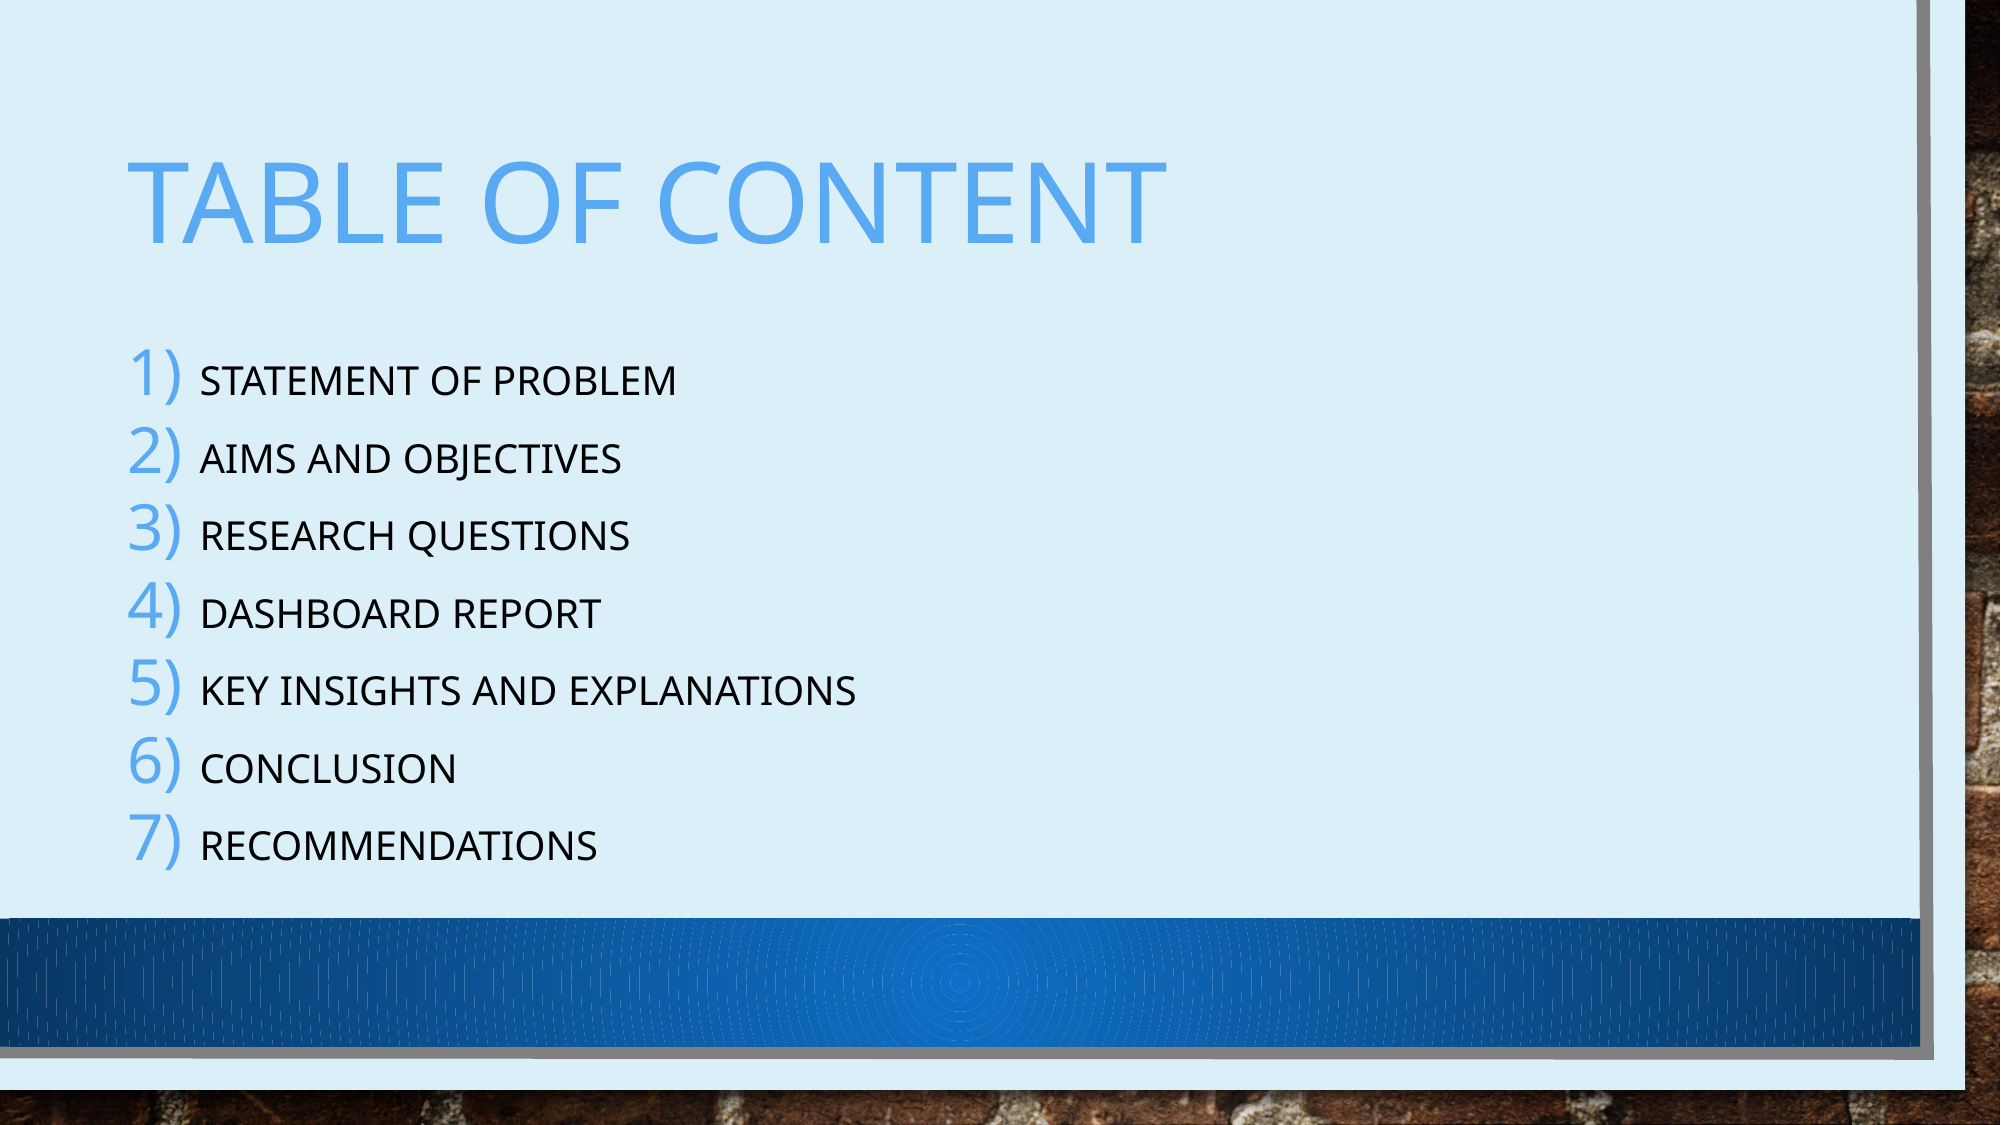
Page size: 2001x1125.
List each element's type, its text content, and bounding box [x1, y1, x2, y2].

title Table of content [112, 112, 1818, 302]
list Statement of Problem Aims and objectives Research questions Dashboard report Key insights and explanations Conclusion recommendations [112, 338, 1818, 882]
picture [0, 0, 2000, 1125]
